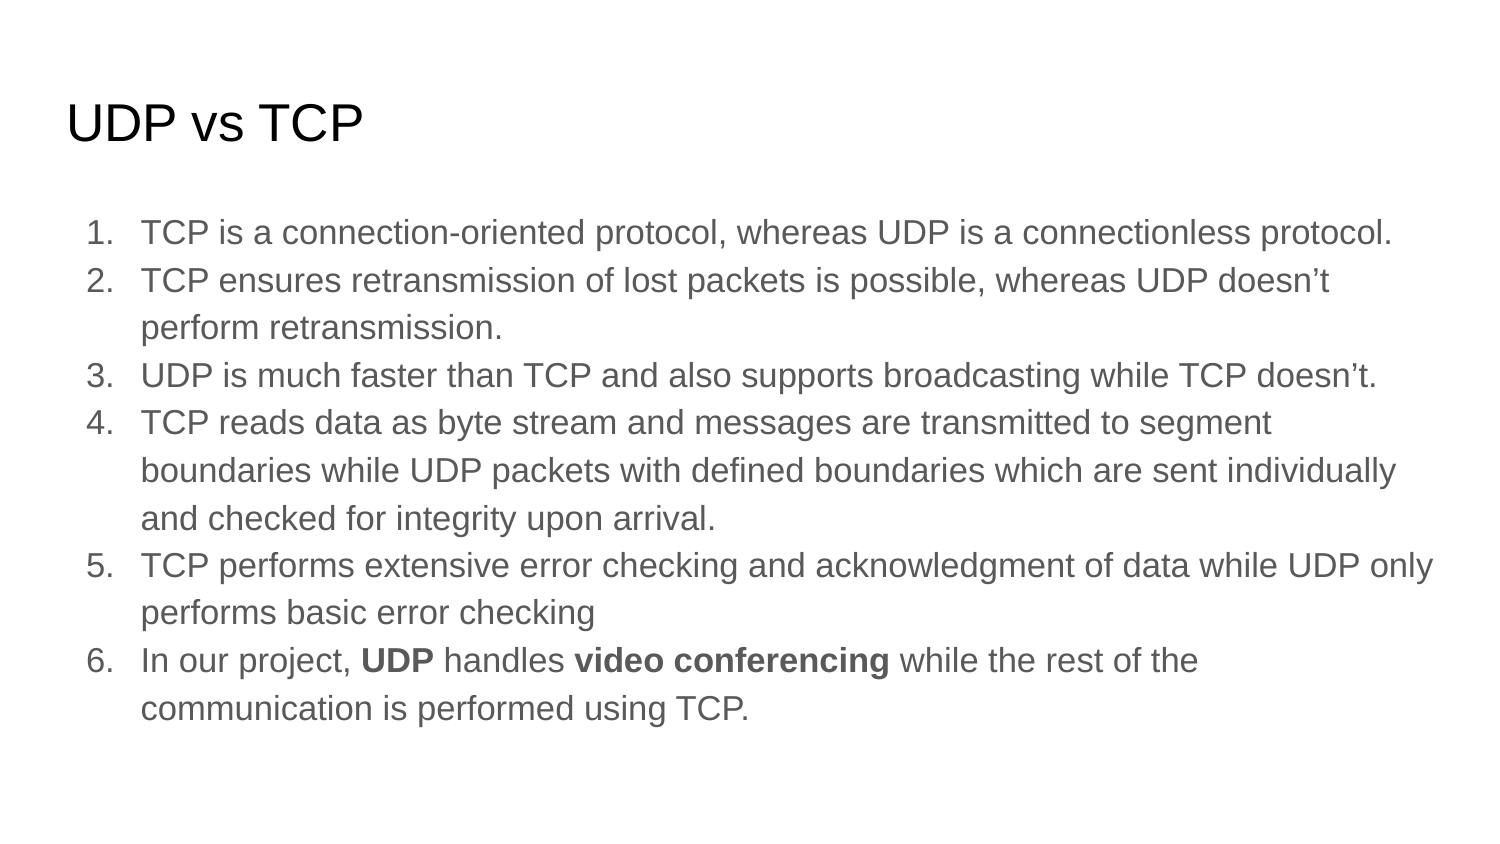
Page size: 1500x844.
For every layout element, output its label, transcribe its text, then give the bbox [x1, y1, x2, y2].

list TCP is a connection-oriented protocol, whereas UDP is a connectionless protocol. TCP ensures retransmission of lost packets is possible, whereas UDP doesn’t perform retransmission. UDP is much faster than TCP and also supports broadcasting while TCP doesn’t. TCP reads data as byte stream and messages are transmitted to segment boundaries while UDP packets with defined boundaries which are sent individually and checked for integrity upon arrival. TCP performs extensive error checking and acknowledgment of data while UDP only performs basic error checking In our project, UDP handles video conferencing while the rest of the communication is performed using TCP. [51, 189, 1449, 750]
title UDP vs TCP [51, 72, 1449, 167]
